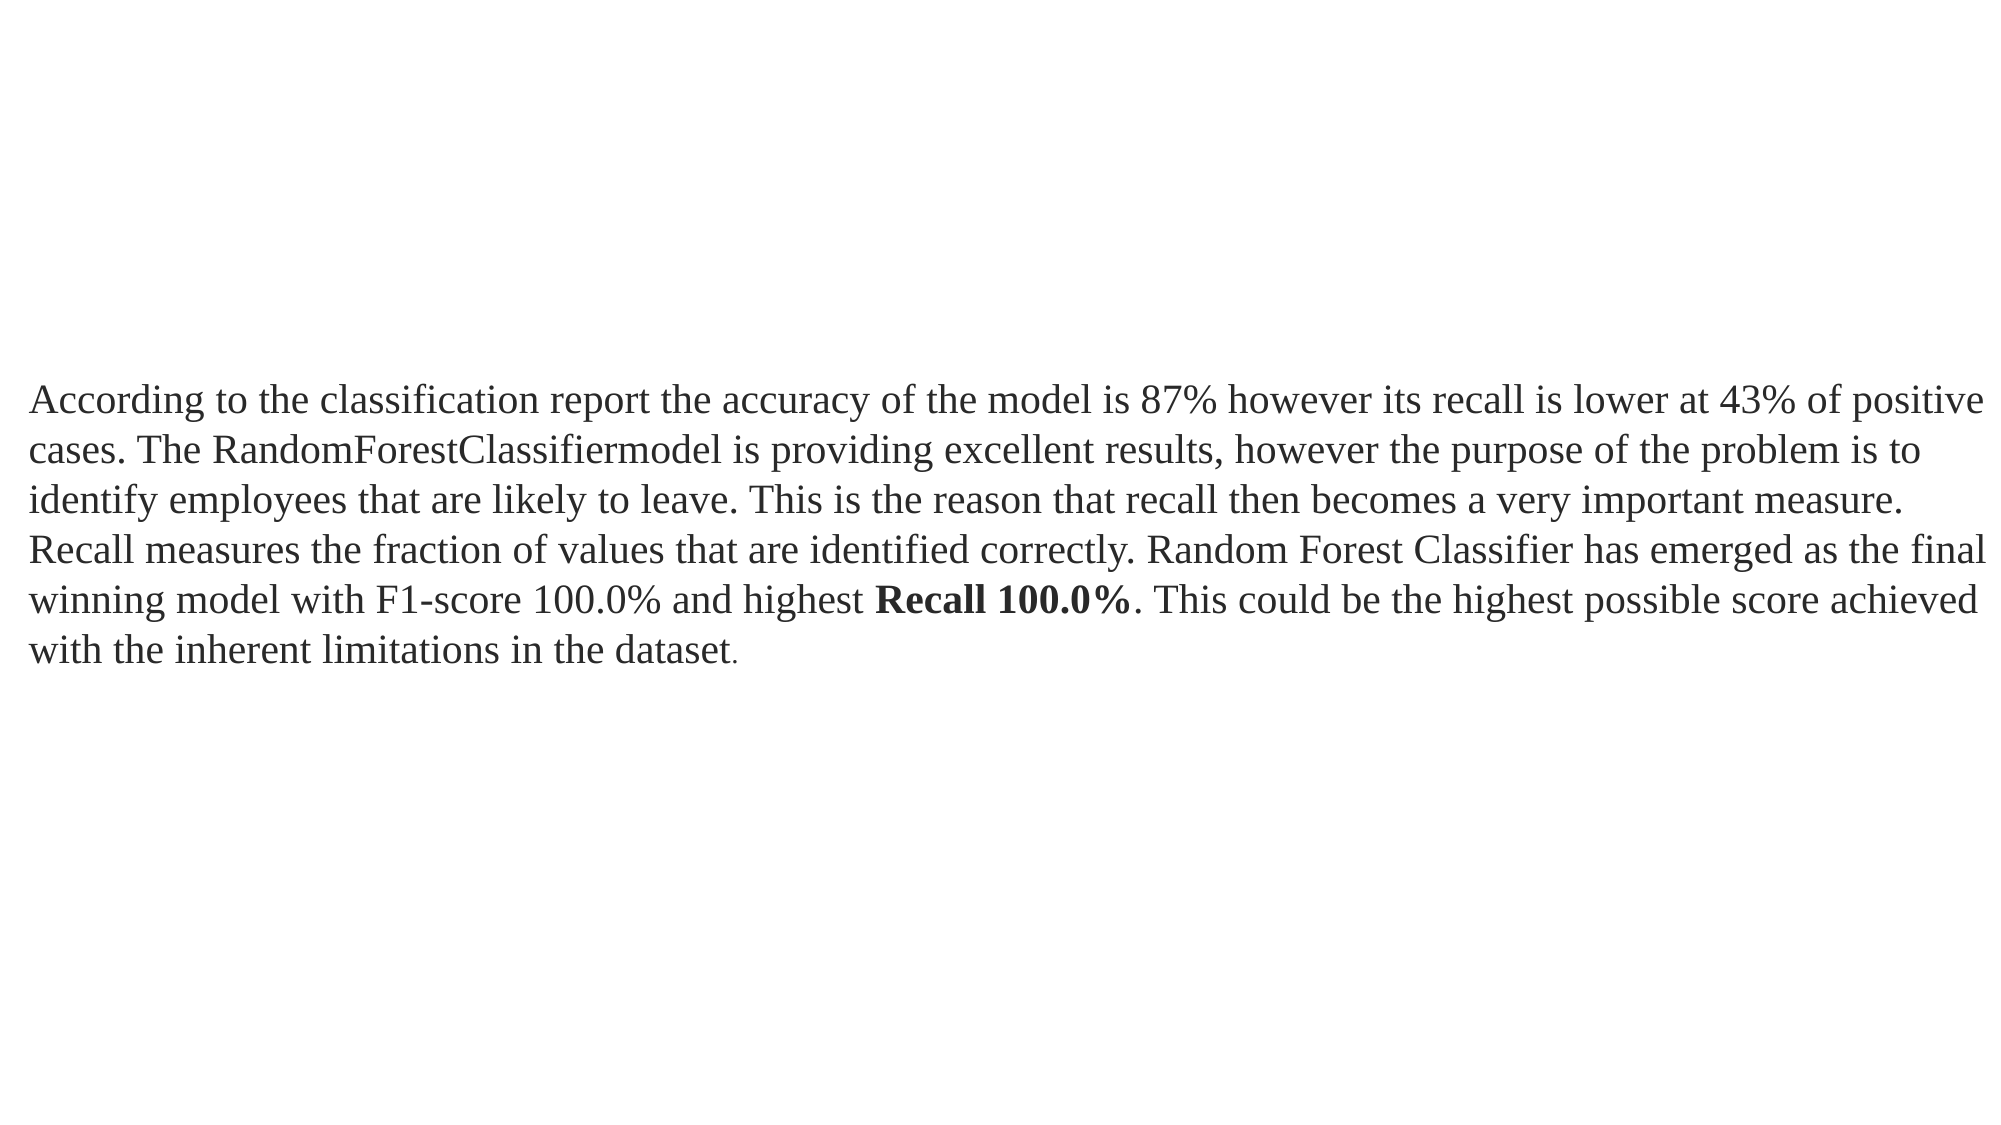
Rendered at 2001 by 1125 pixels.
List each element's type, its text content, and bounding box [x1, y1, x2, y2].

text_box According to the classification report the accuracy of the model is 87% however its recall is lower at 43% of positive cases. The RandomForestClassifiermodel is providing excellent results, however the purpose of the problem is to identify employees that are likely to leave. This is the reason that recall then becomes a very important measure. Recall measures the fraction of values that are identified correctly. Random Forest Classifier has emerged as the final winning model with F1-score 100.0% and highest Recall 100.0%. This could be the highest possible score achieved with the inherent limitations in the dataset. [13, 364, 2000, 672]
